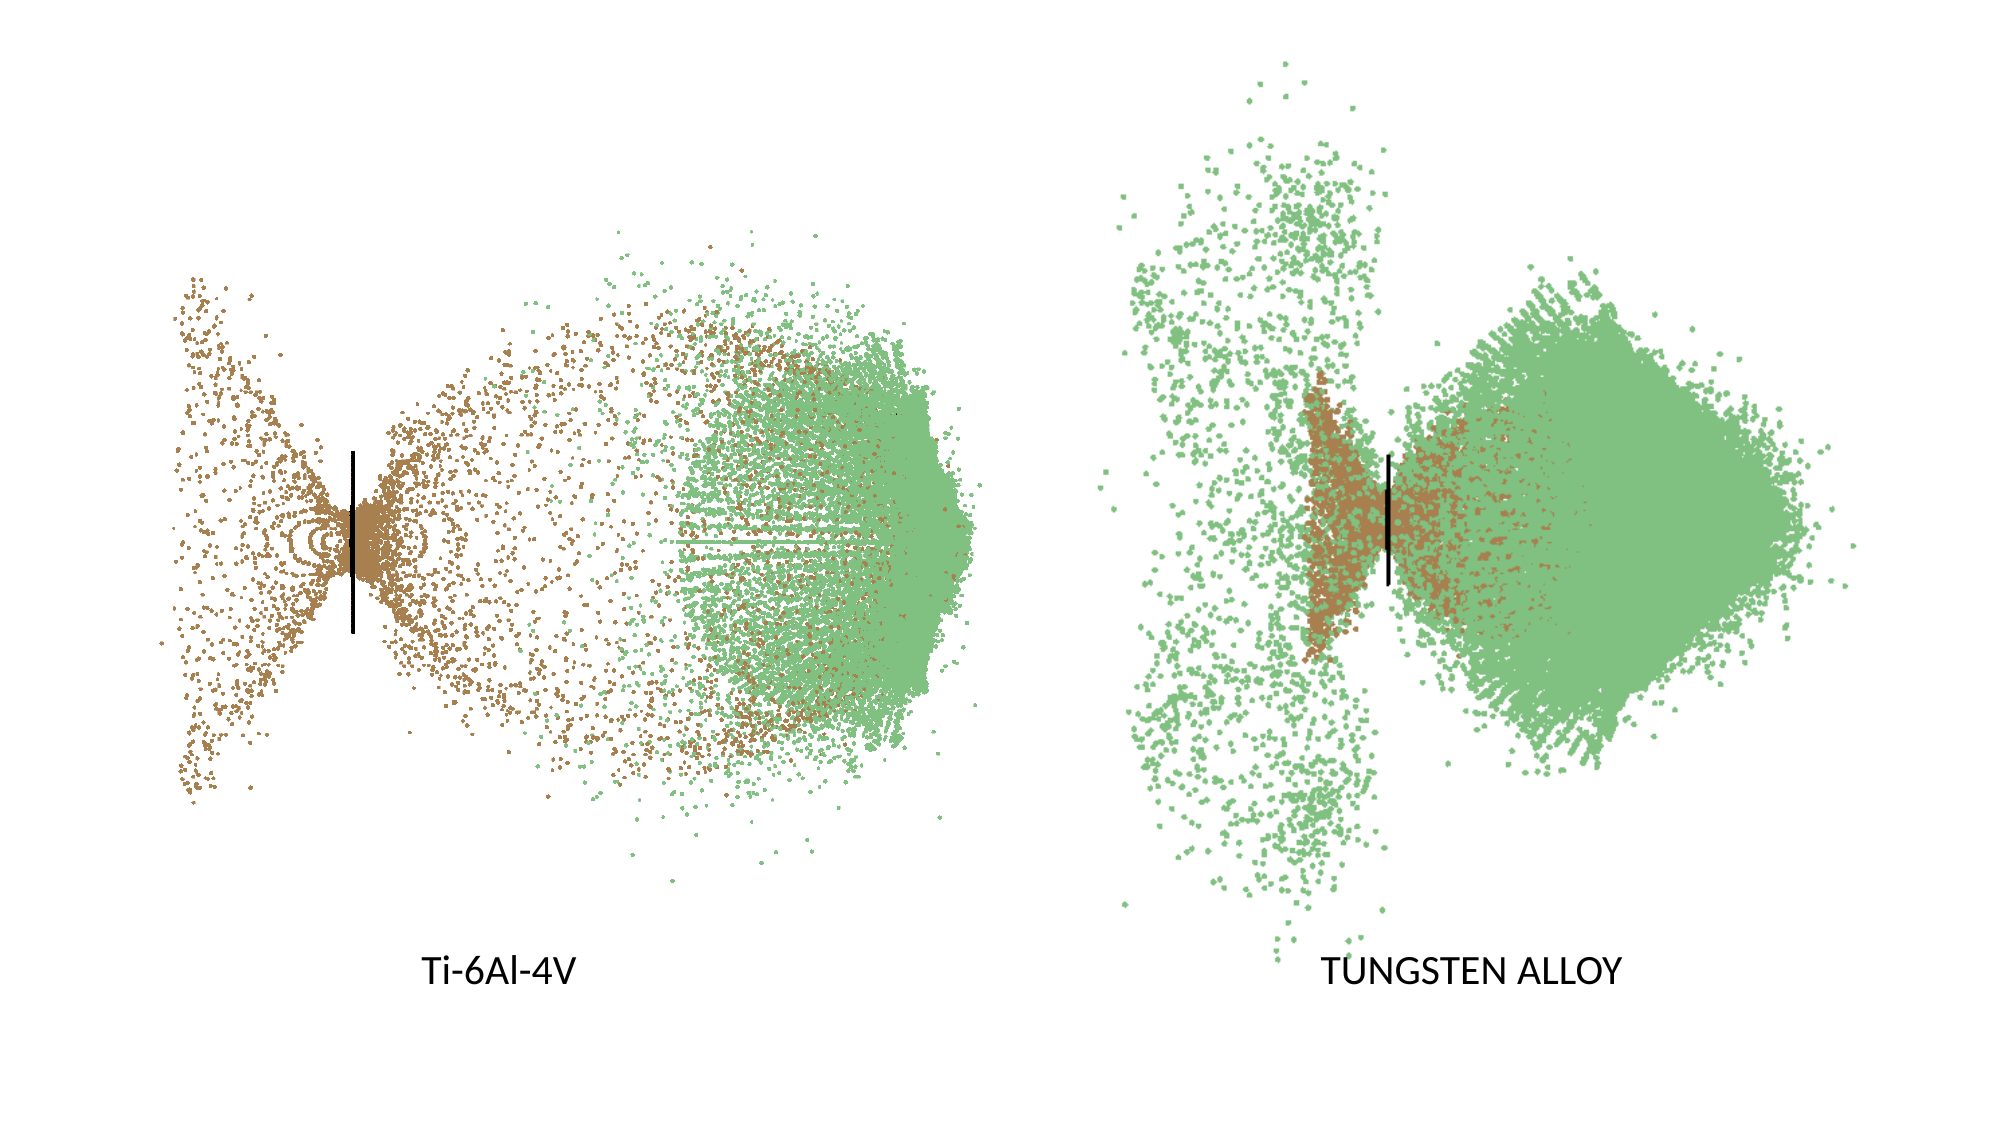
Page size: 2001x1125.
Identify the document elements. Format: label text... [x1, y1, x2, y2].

text_box TUNGSTEN ALLOY [1305, 967, 1665, 1001]
picture [129, 35, 1895, 967]
text_box Ti-6Al-4V [406, 936, 615, 1001]
